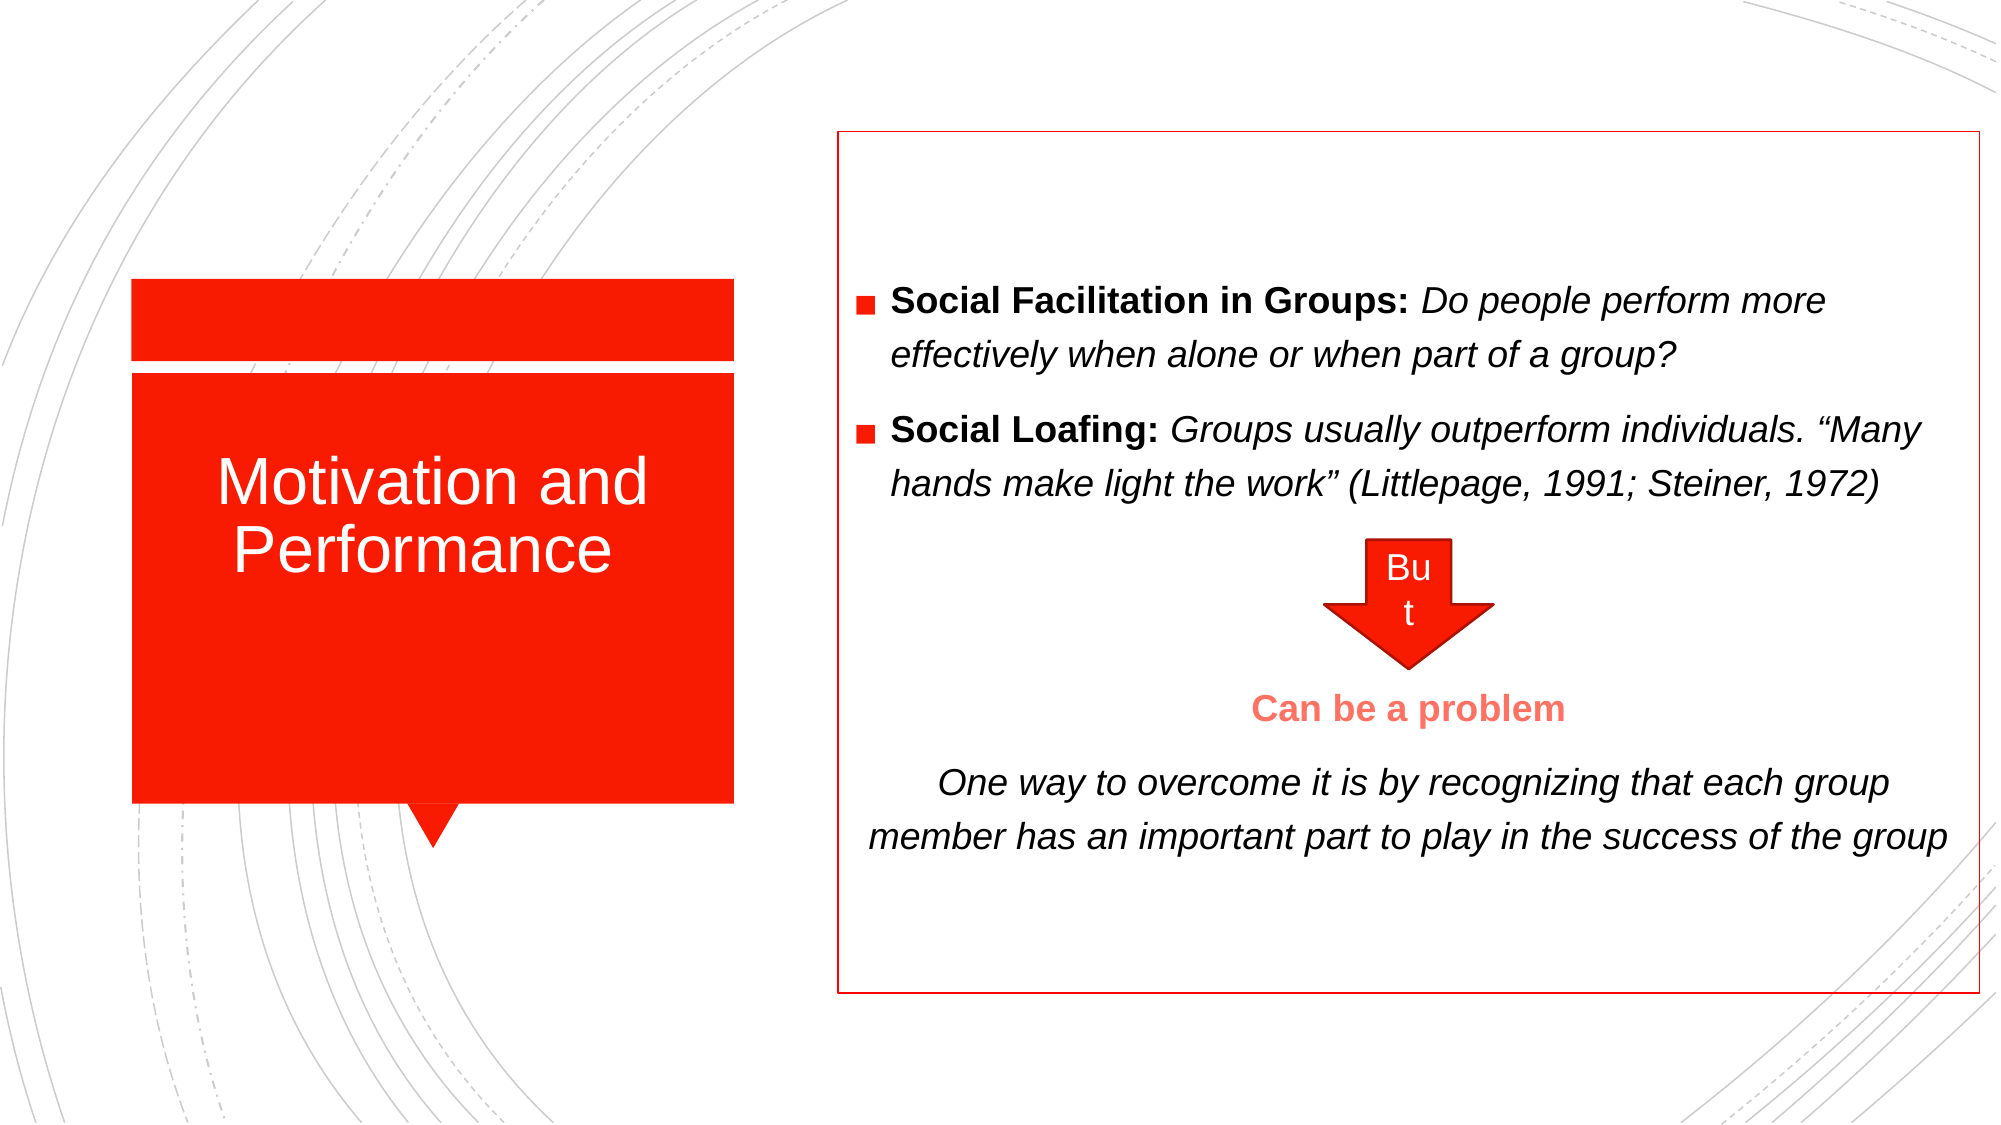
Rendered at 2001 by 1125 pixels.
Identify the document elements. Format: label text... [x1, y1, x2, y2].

text_box But [1324, 539, 1494, 670]
list Social Facilitation in Groups: Do people perform more effectively when alone or when part of a group? Social Loafing: Groups usually outperform individuals. “Many hands make light the work” (Littlepage, 1991; Steiner, 1972) Can be a problem One way to overcome it is by recognizing that each group member has an important part to play in the success of the group [838, 131, 1980, 993]
title Motivation and Performance [145, 385, 721, 587]
